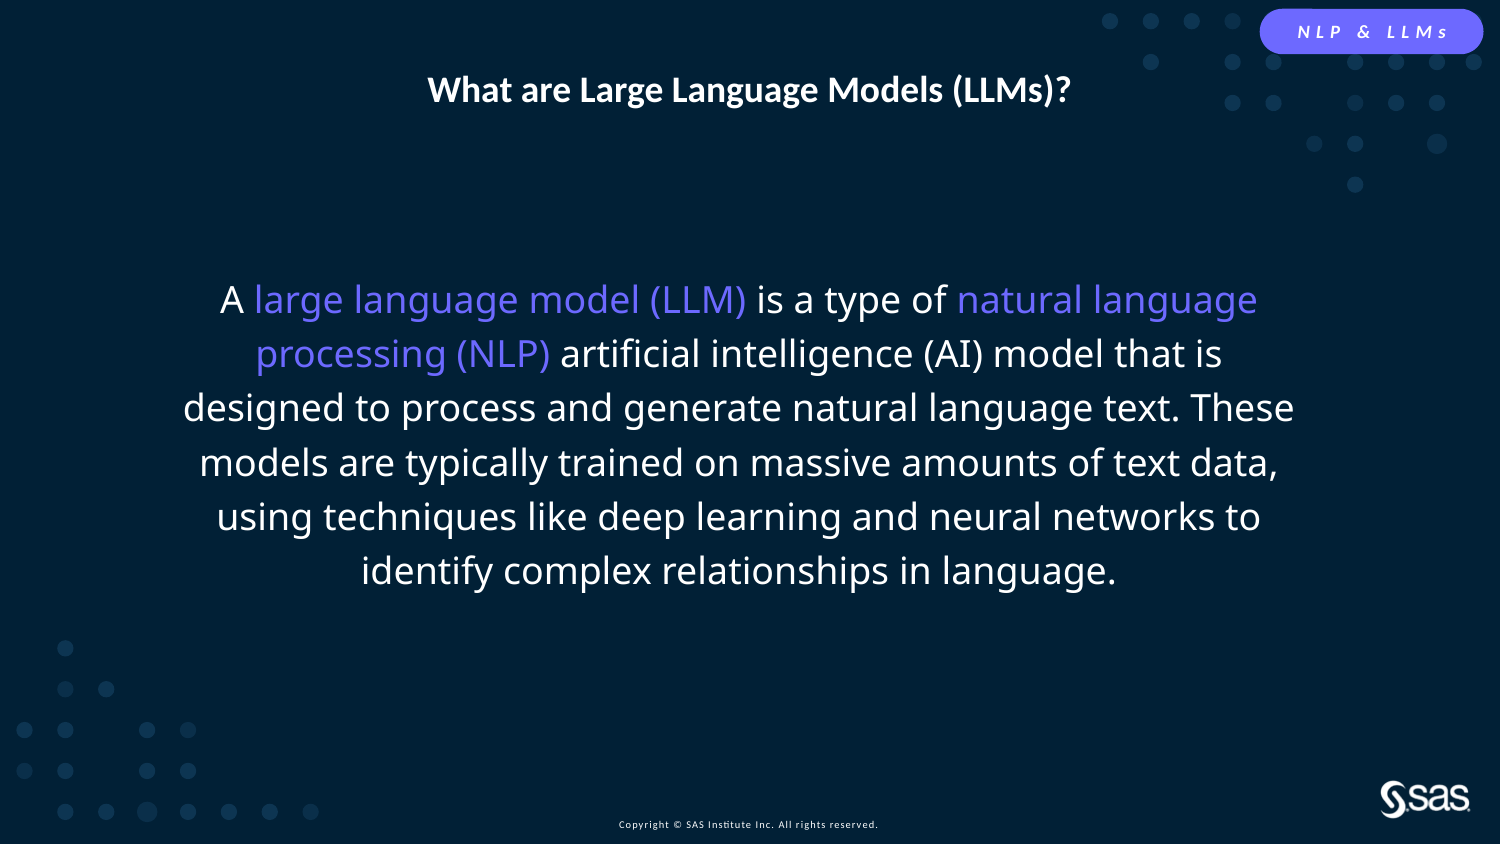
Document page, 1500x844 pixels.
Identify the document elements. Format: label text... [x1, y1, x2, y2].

text_box What are Large Language Models (LLMs)? [0, 57, 1500, 118]
text_box A large language model (LLM) is a type of natural language processing (NLP) artificial intelligence (AI) model that is designed to process and generate natural language text. These models are typically trained on massive amounts of text data, using techniques like deep learning and neural networks to identify complex relationships in language. [159, 259, 1320, 600]
picture [1379, 778, 1472, 821]
text_box NLP & LLMs [1258, 7, 1485, 56]
